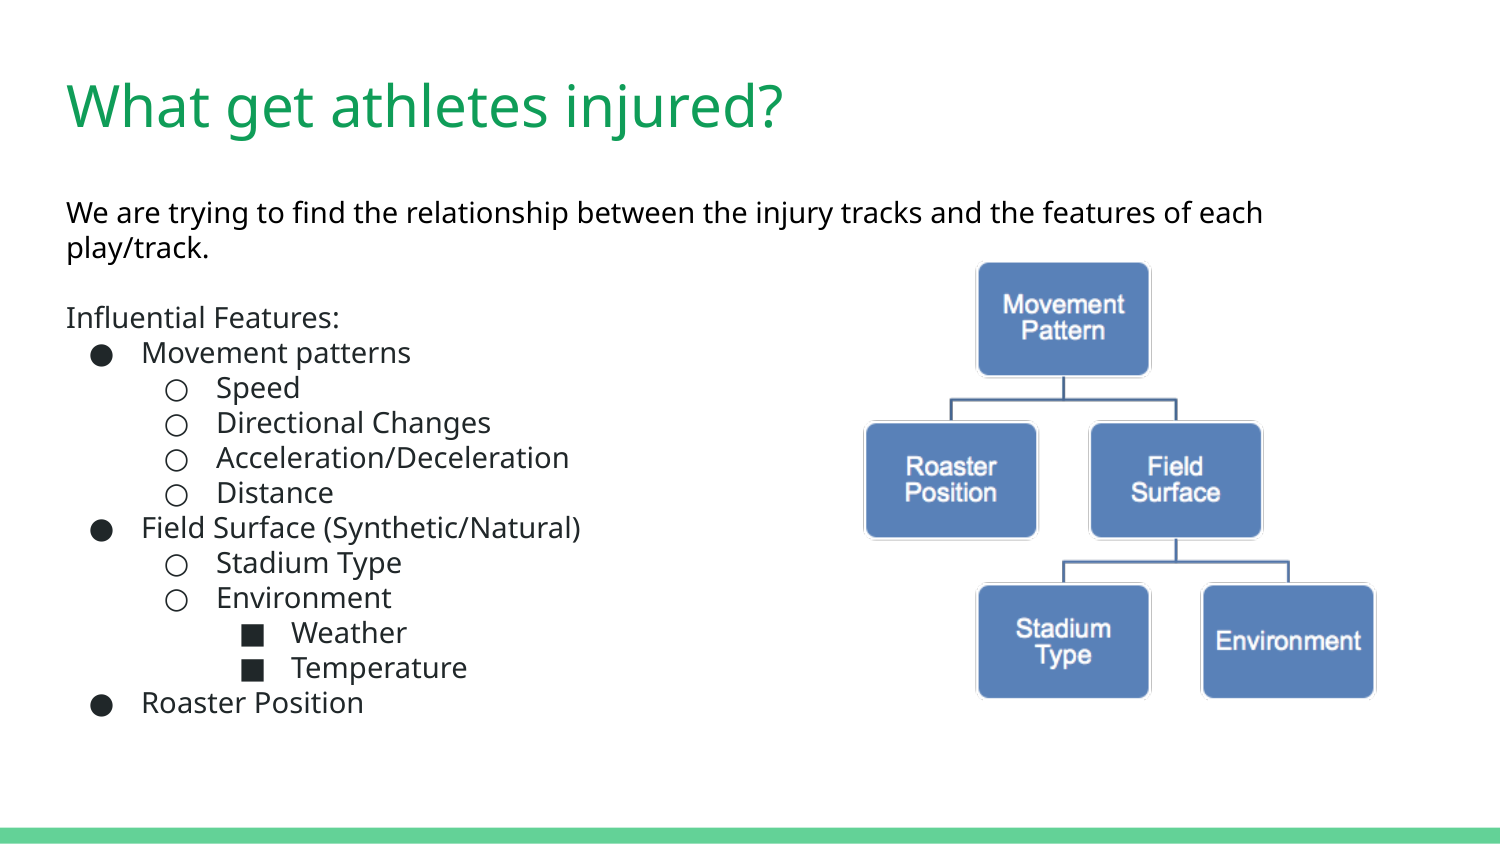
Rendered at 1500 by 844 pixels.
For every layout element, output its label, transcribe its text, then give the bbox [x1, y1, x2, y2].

title What get athletes injured? [51, 54, 1045, 154]
text_box We are trying to find the relationship between the injury tracks and the features of each play/track. Influential Features: Movement patterns Speed Directional Changes Acceleration/Deceleration Distance Field Surface (Synthetic/Natural) Stadium Type Environment Weather Temperature Roaster Position [51, 179, 1392, 782]
picture [791, 260, 1450, 701]
